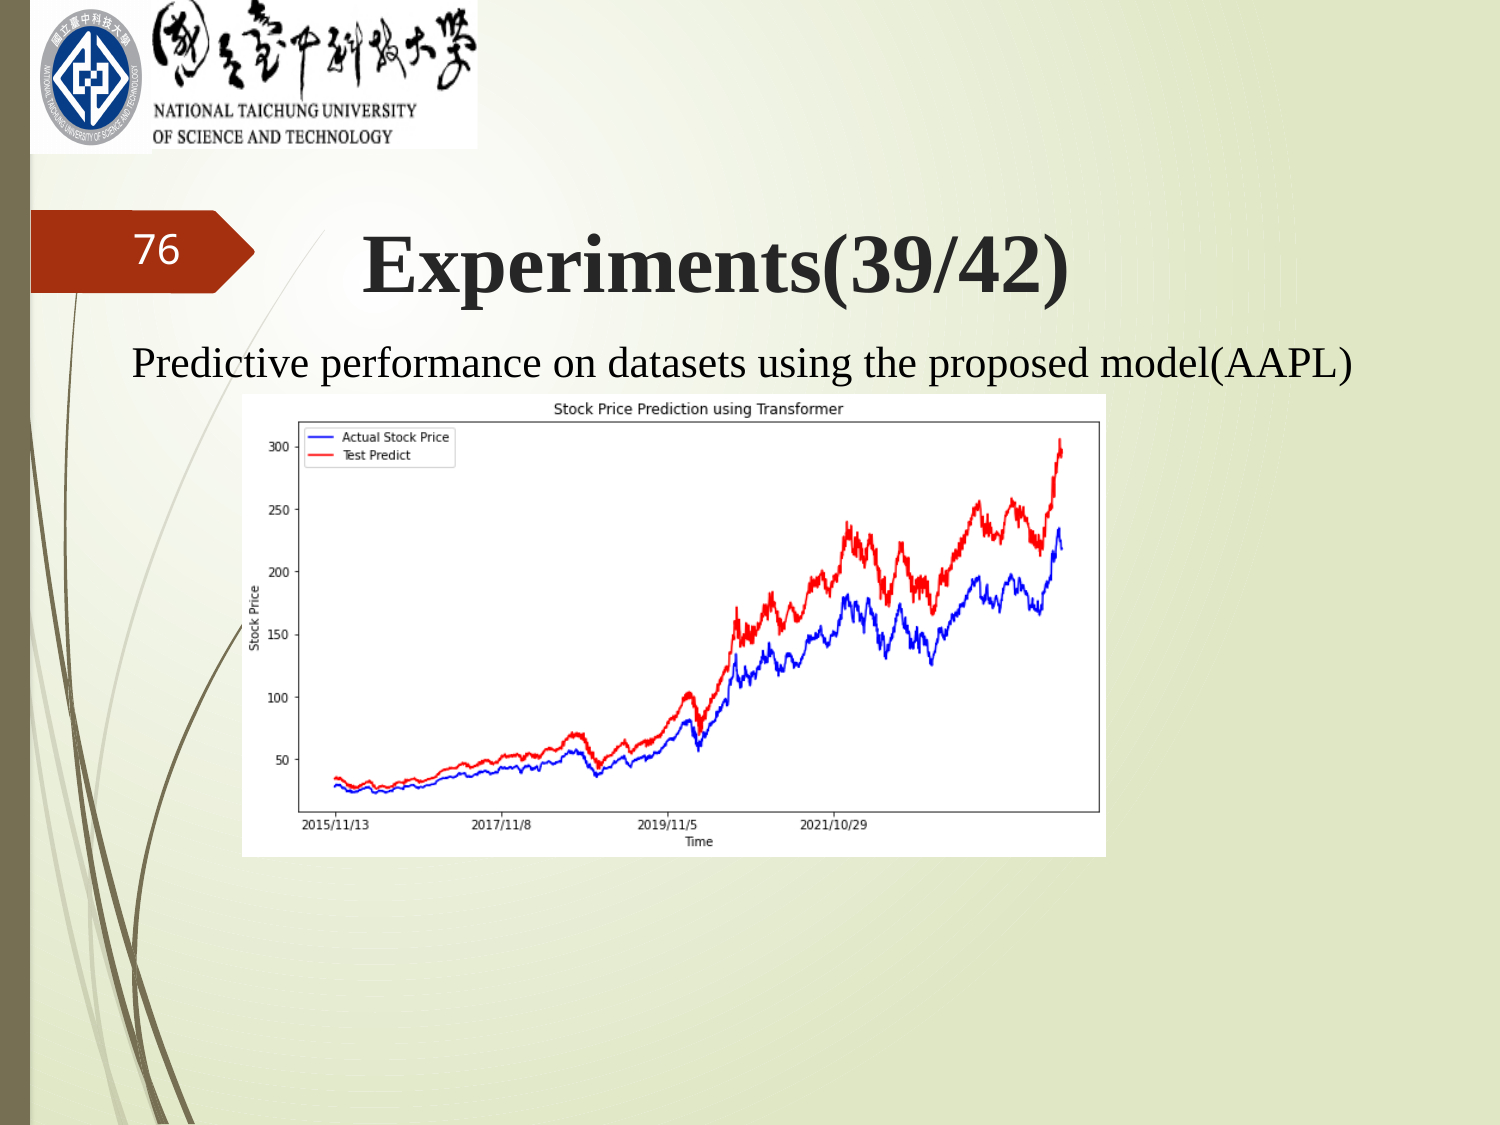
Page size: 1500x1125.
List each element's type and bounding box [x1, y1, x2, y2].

slide_number [99, 221, 196, 282]
picture [242, 394, 1106, 858]
text_box [0, 202, 1500, 394]
picture [30, 0, 478, 154]
